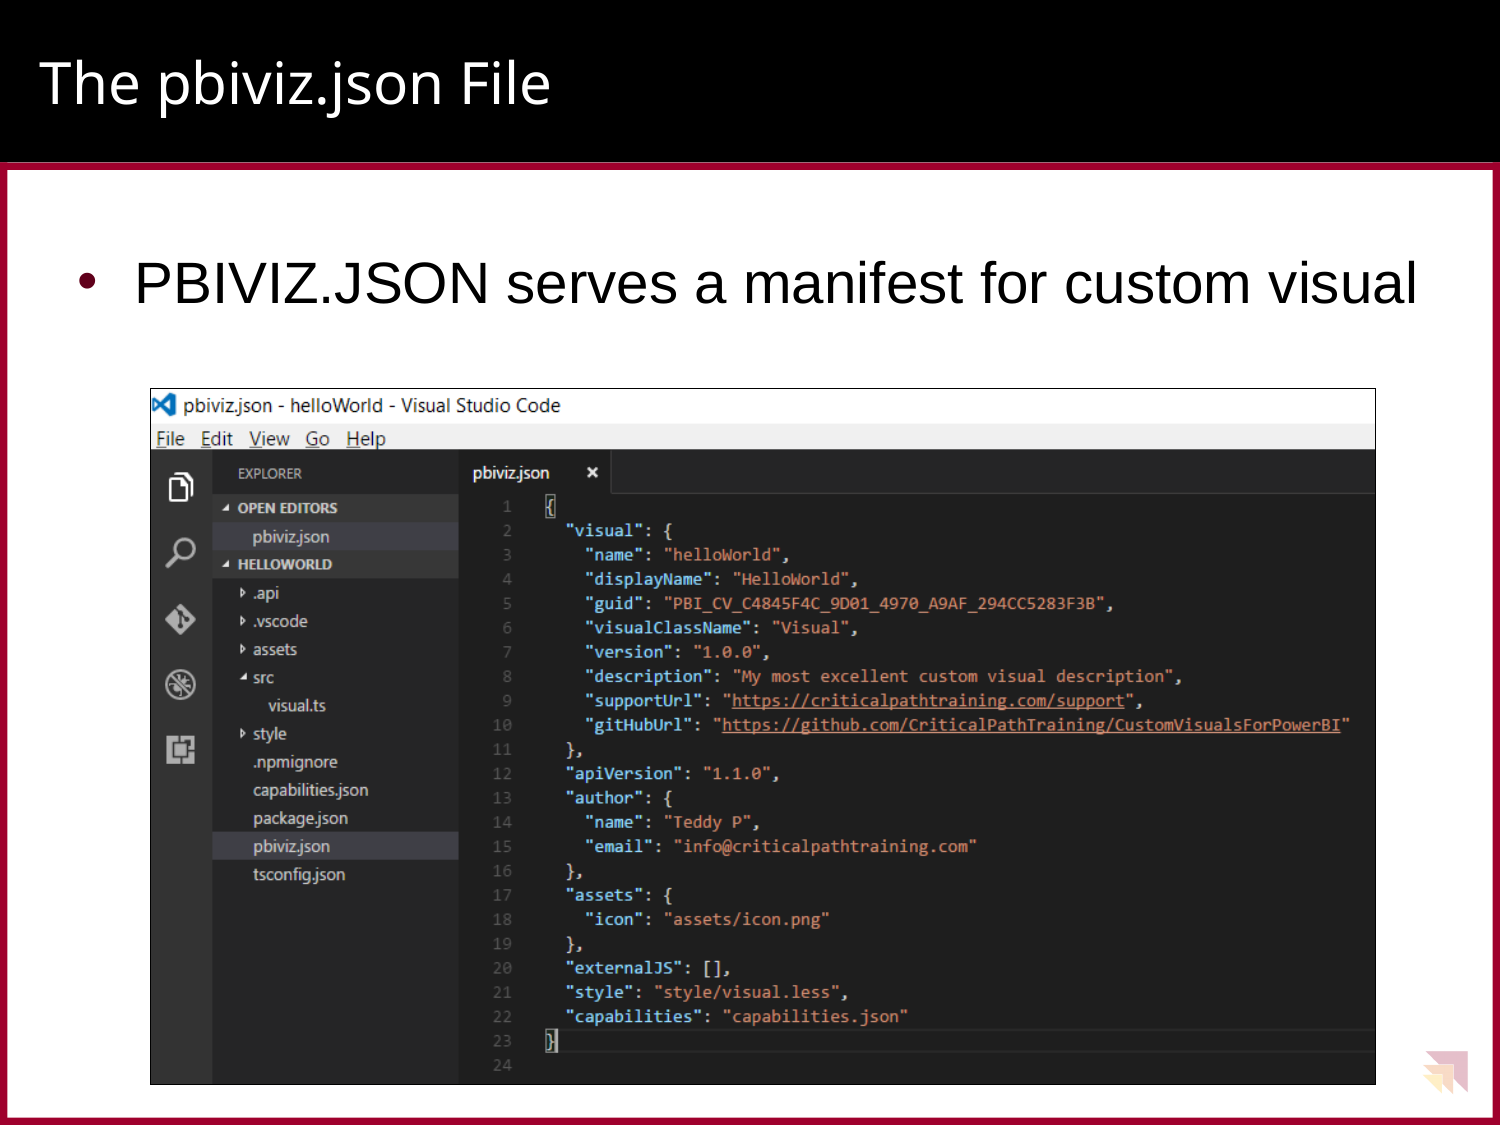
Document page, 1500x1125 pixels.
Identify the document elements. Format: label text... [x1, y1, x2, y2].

title The pbiviz.json File [24, 12, 1438, 150]
list PBIVIZ.JSON serves a manifest for custom visual [62, 237, 1438, 1088]
picture [149, 388, 1377, 1085]
